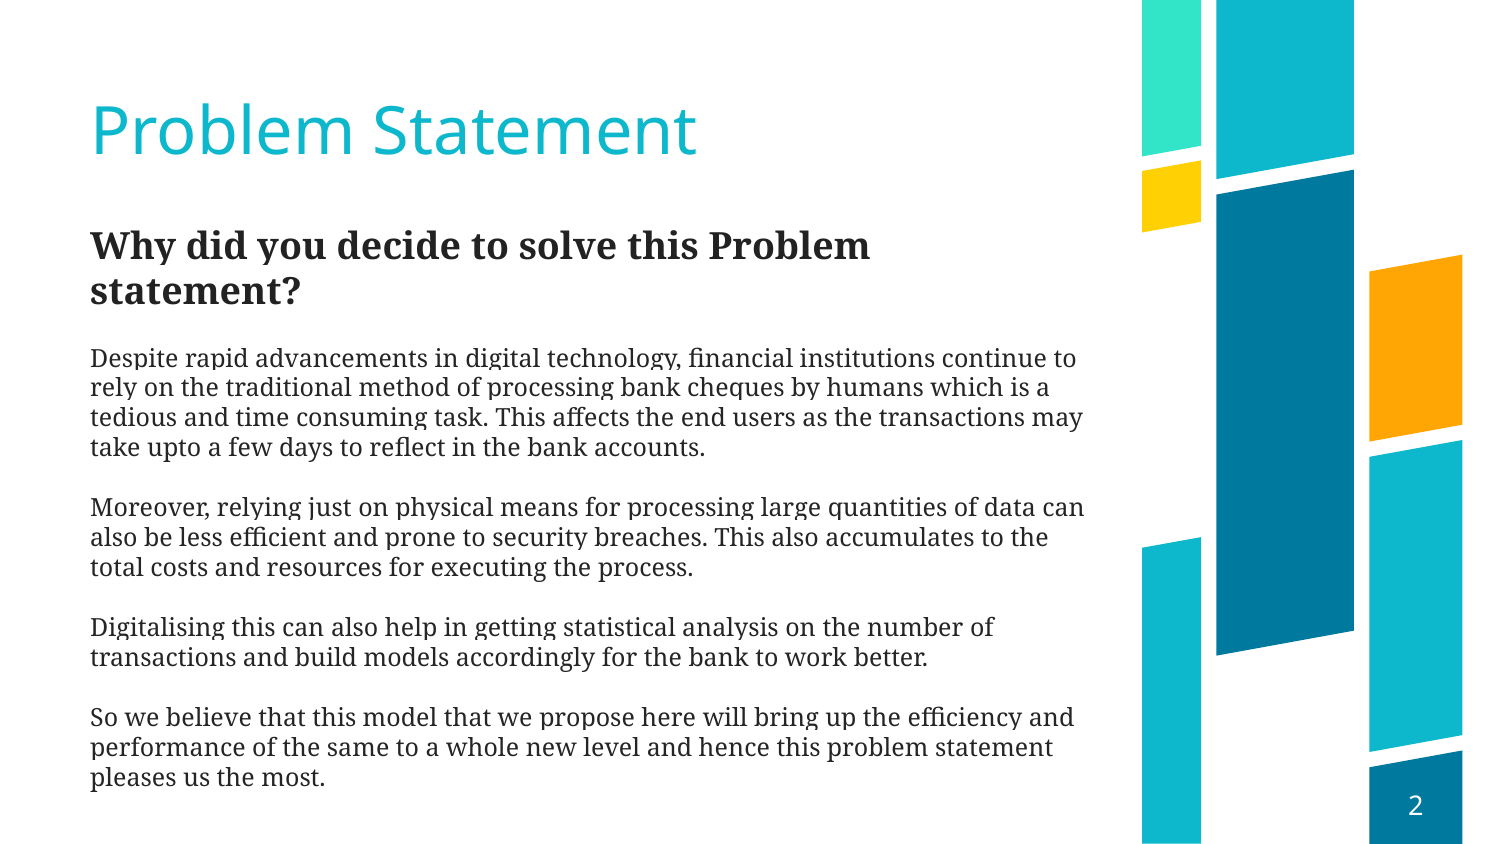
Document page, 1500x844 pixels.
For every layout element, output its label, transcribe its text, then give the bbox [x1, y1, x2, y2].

title Problem Statement [90, 104, 1093, 170]
slide_number ‹#› [1369, 769, 1463, 844]
list Why did you decide to solve this Problem statement? Despite rapid advancements in digital technology, financial institutions continue to rely on the traditional method of processing bank cheques by humans which is a tedious and time consuming task. This affects the end users as the transactions may take upto a few days to reflect in the bank accounts. Moreover, relying just on physical means for processing large quantities of data can also be less efficient and prone to security breaches. This also accumulates to the total costs and resources for executing the process. Digitalising this can also help in getting statistical analysis on the number of transactions and build models accordingly for the bank to work better. So we believe that this model that we propose here will bring up the efficiency and performance of the same to a whole new level and hence this problem statement pleases us the most. [90, 222, 1093, 806]
